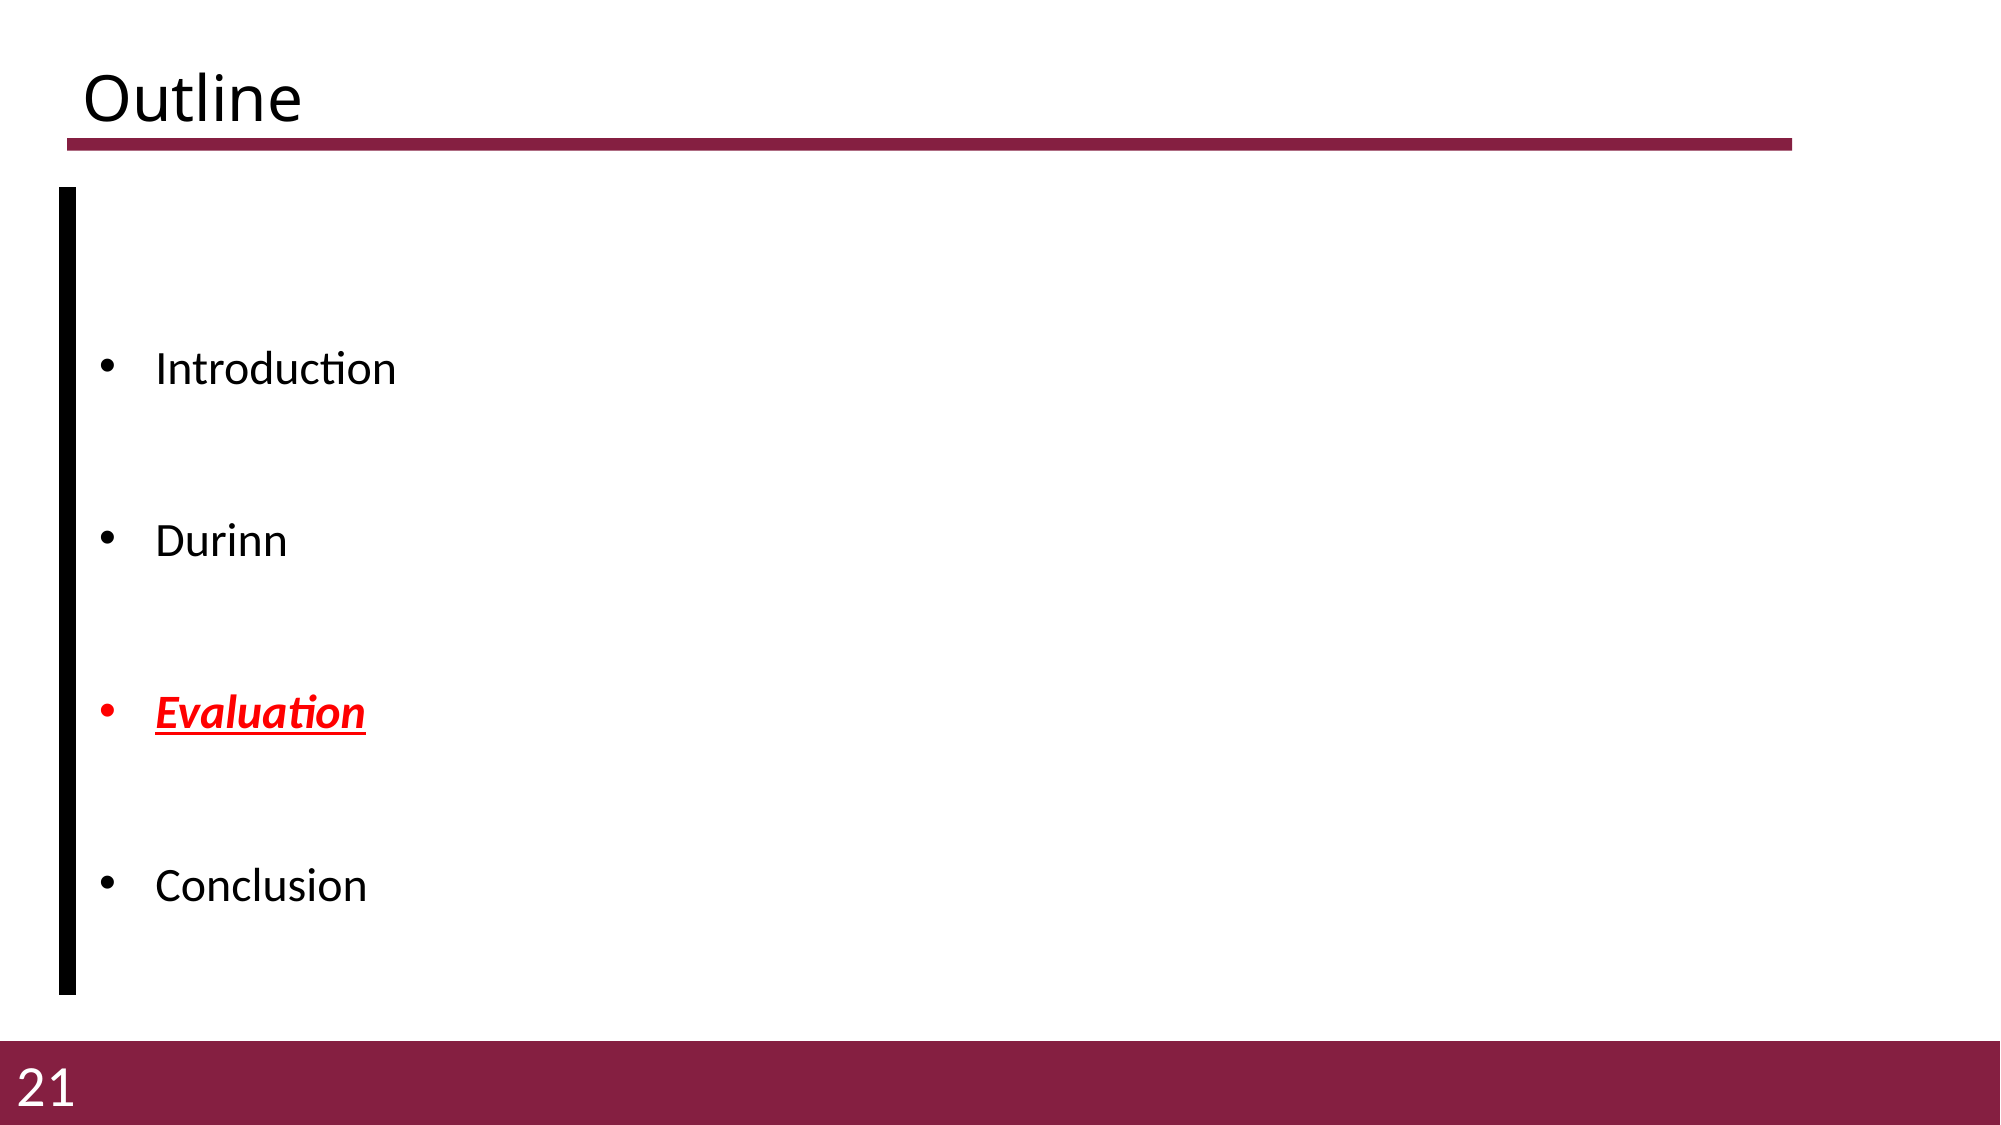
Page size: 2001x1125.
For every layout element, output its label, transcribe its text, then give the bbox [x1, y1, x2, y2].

slide_number 21 [0, 1053, 91, 1114]
text_box [59, 187, 76, 995]
text_box Introduction Durinn Evaluation Conclusion [84, 214, 413, 919]
title Outline [67, 59, 1793, 144]
